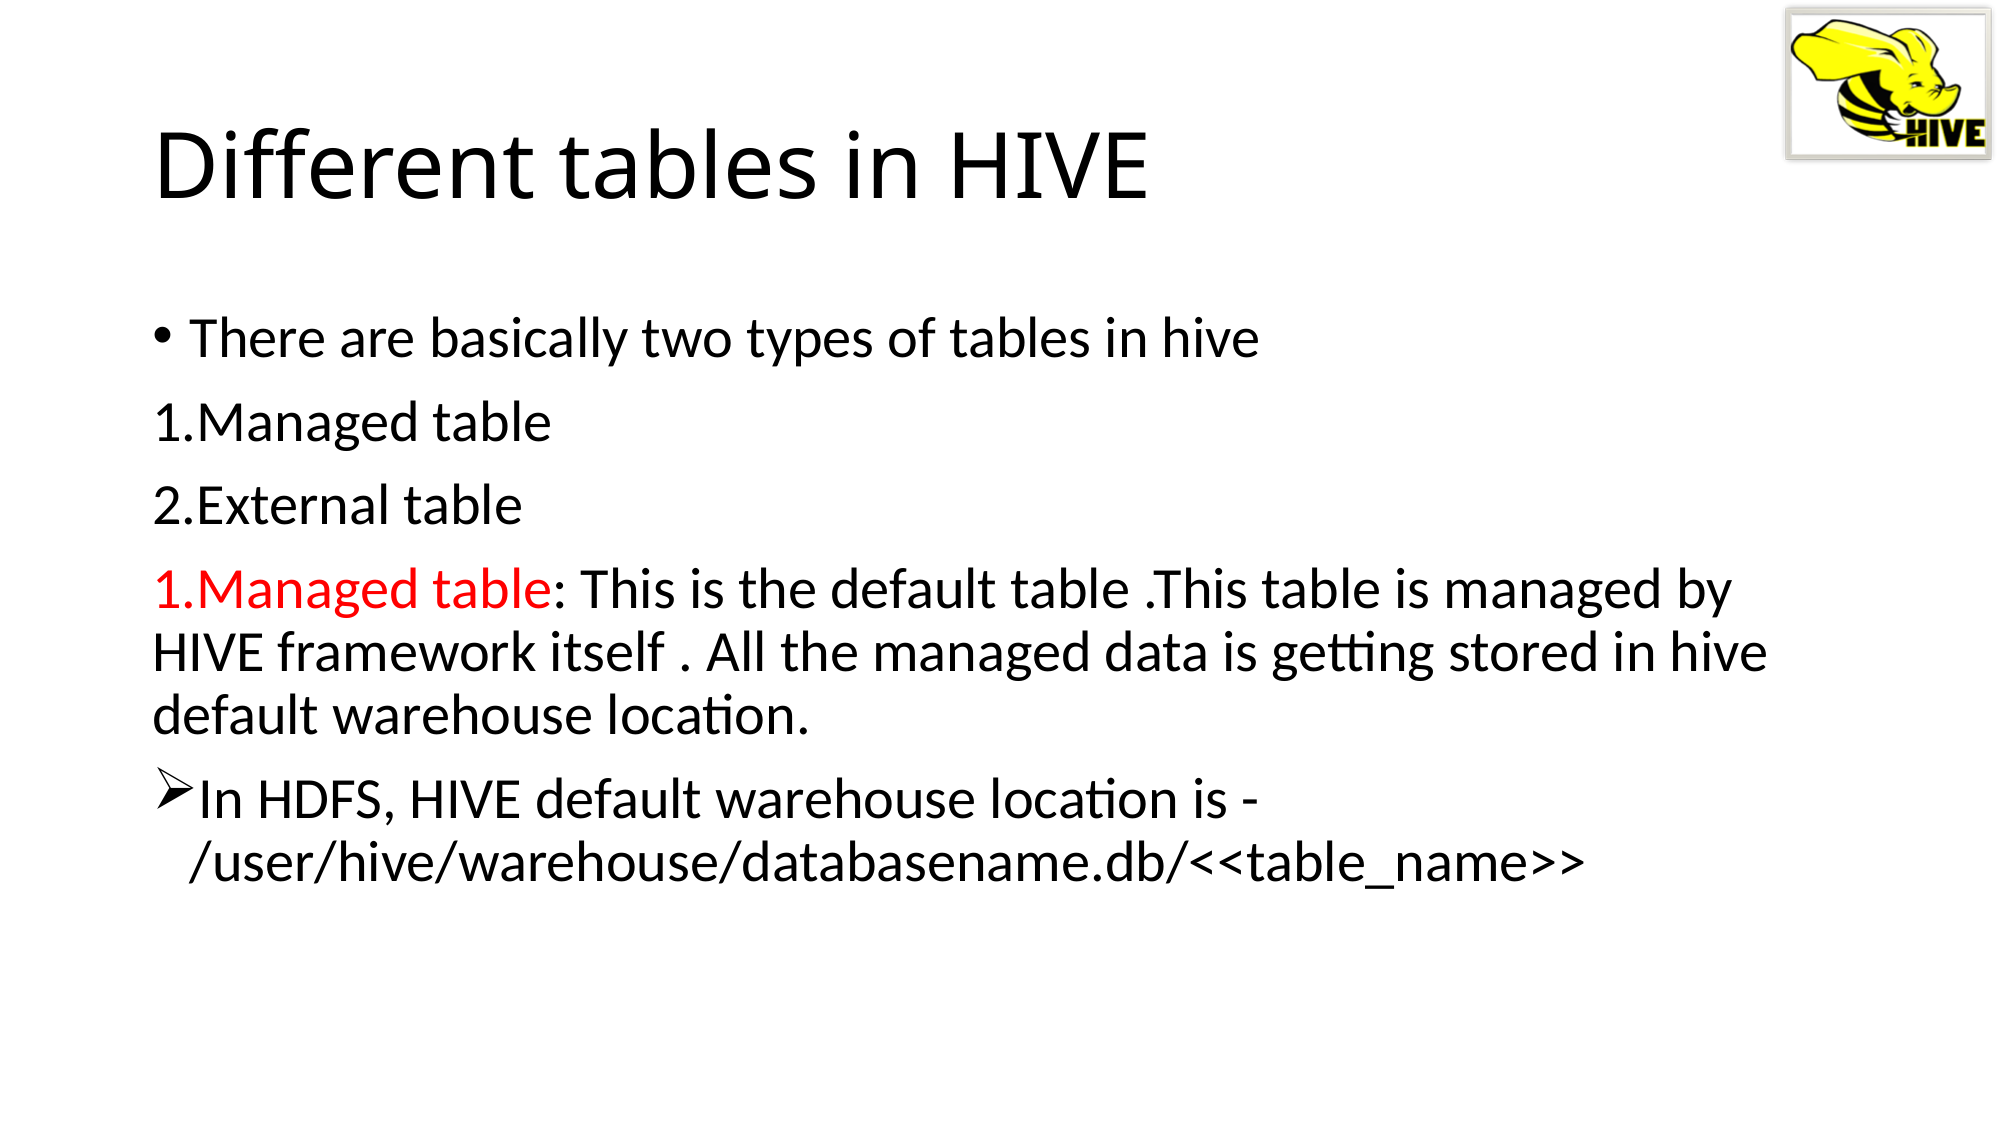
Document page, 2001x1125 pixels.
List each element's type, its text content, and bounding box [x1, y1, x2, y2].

picture [1777, 0, 2000, 169]
list There are basically two types of tables in hive 1.Managed table 2.External table 1.Managed table: This is the default table .This table is managed by HIVE framework itself . All the managed data is getting stored in hive default warehouse location. In HDFS, HIVE default warehouse location is - /user/hive/warehouse/databasename.db/<<table_name>> [137, 299, 1863, 1014]
title Different tables in HIVE [137, 59, 1863, 278]
